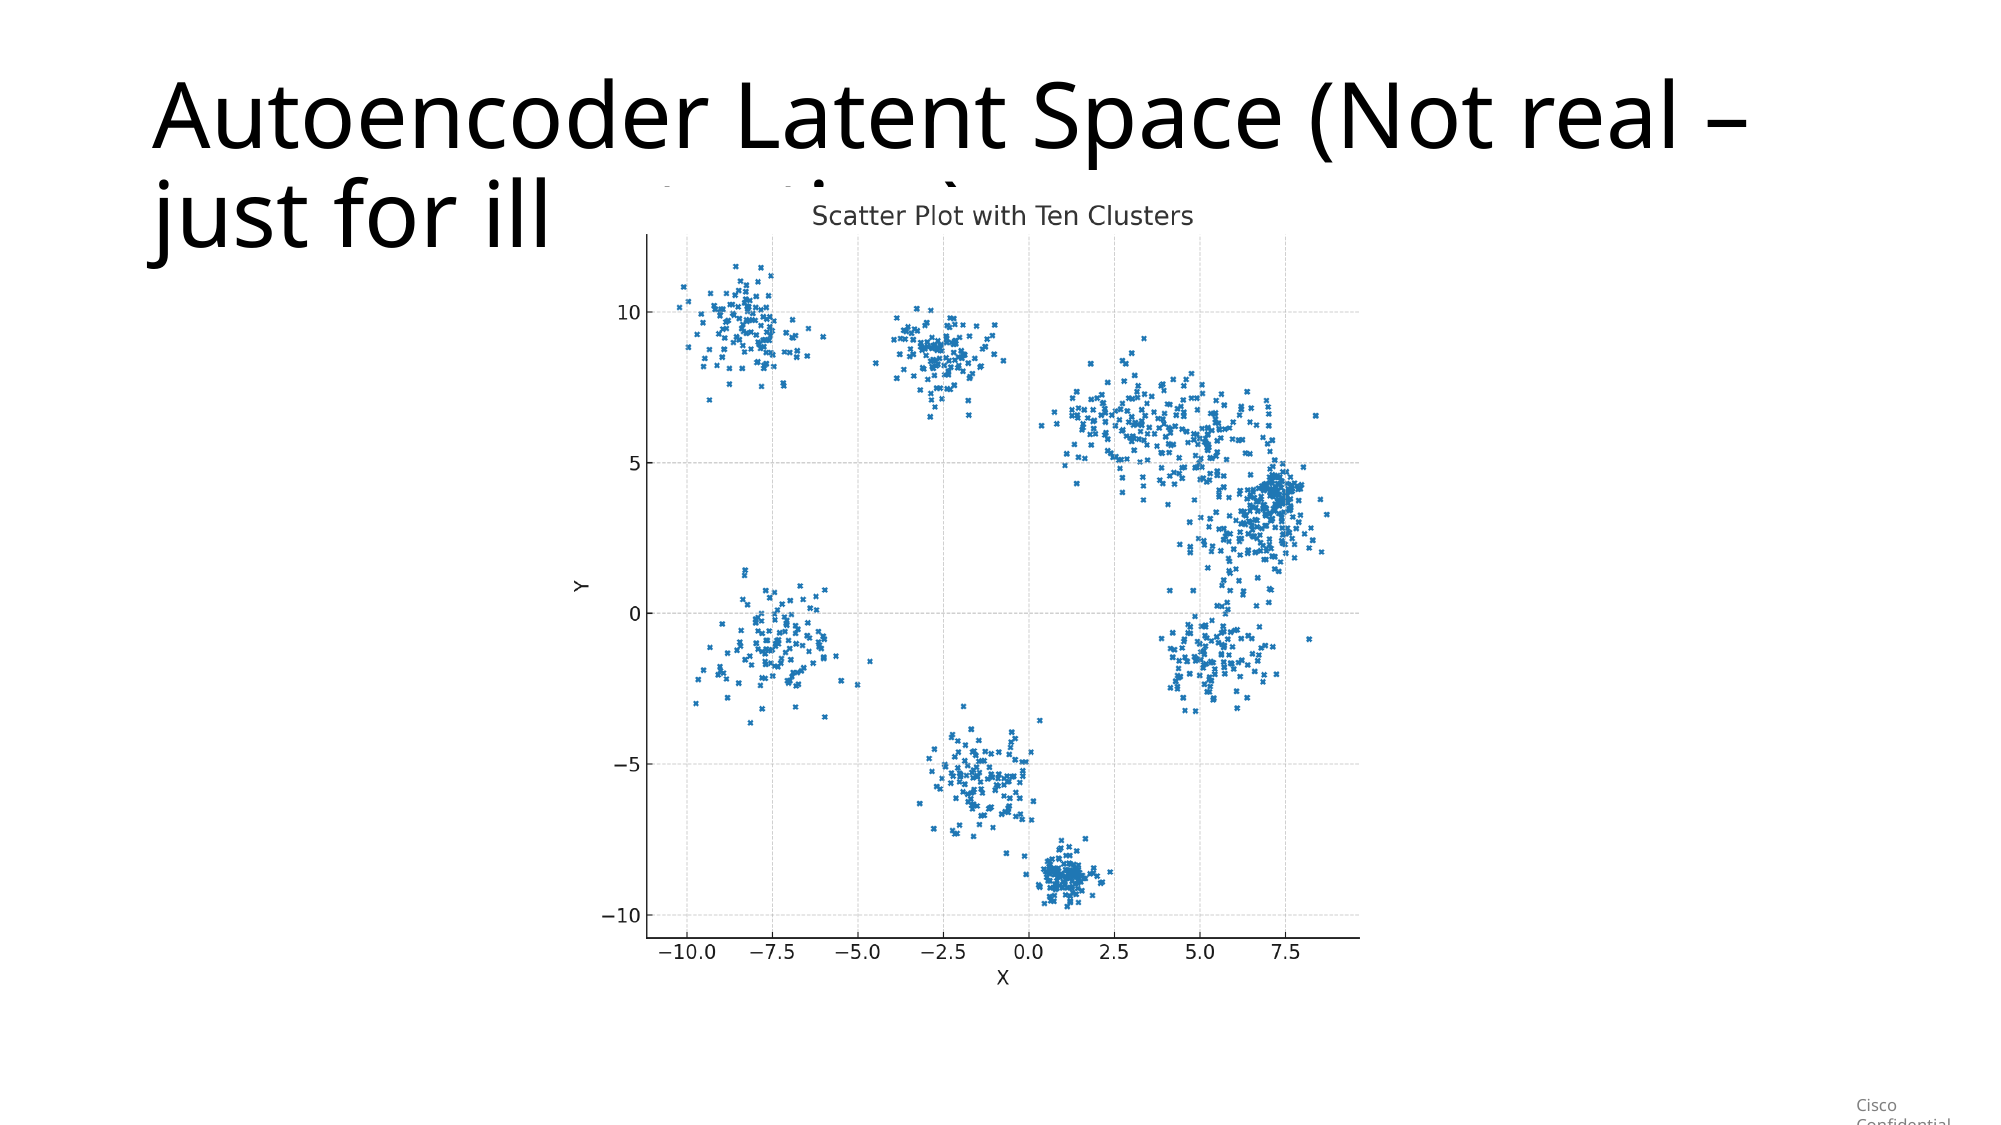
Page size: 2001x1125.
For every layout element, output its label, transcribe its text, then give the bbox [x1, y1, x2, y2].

title Autoencoder Latent Space (Not real – just for illustration) [137, 59, 1863, 278]
picture [556, 186, 1376, 1007]
